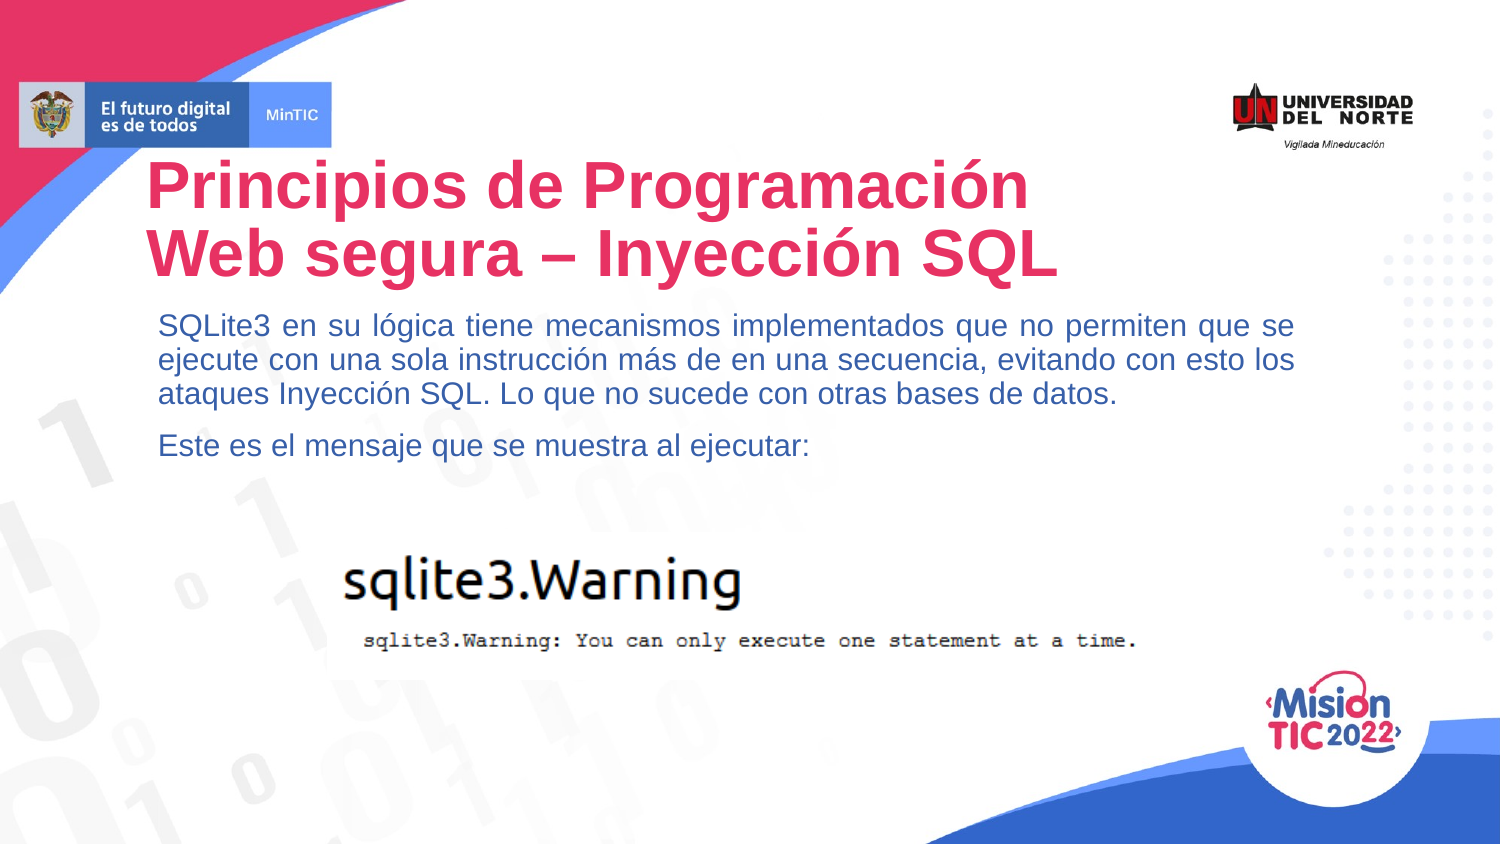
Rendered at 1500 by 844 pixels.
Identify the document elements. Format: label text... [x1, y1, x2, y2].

text_box SQLite3 en su lógica tiene mecanismos implementados que no permiten que se ejecute con una sola instrucción más de en una secuencia, evitando con esto los ataques Inyección SQL. Lo que no sucede con otras bases de datos. Este es el mensaje que se muestra al ejecutar: [135, 304, 1298, 559]
text_box Principios de Programación Web segura – Inyección SQL [135, 117, 1373, 296]
picture [0, 0, 1500, 844]
